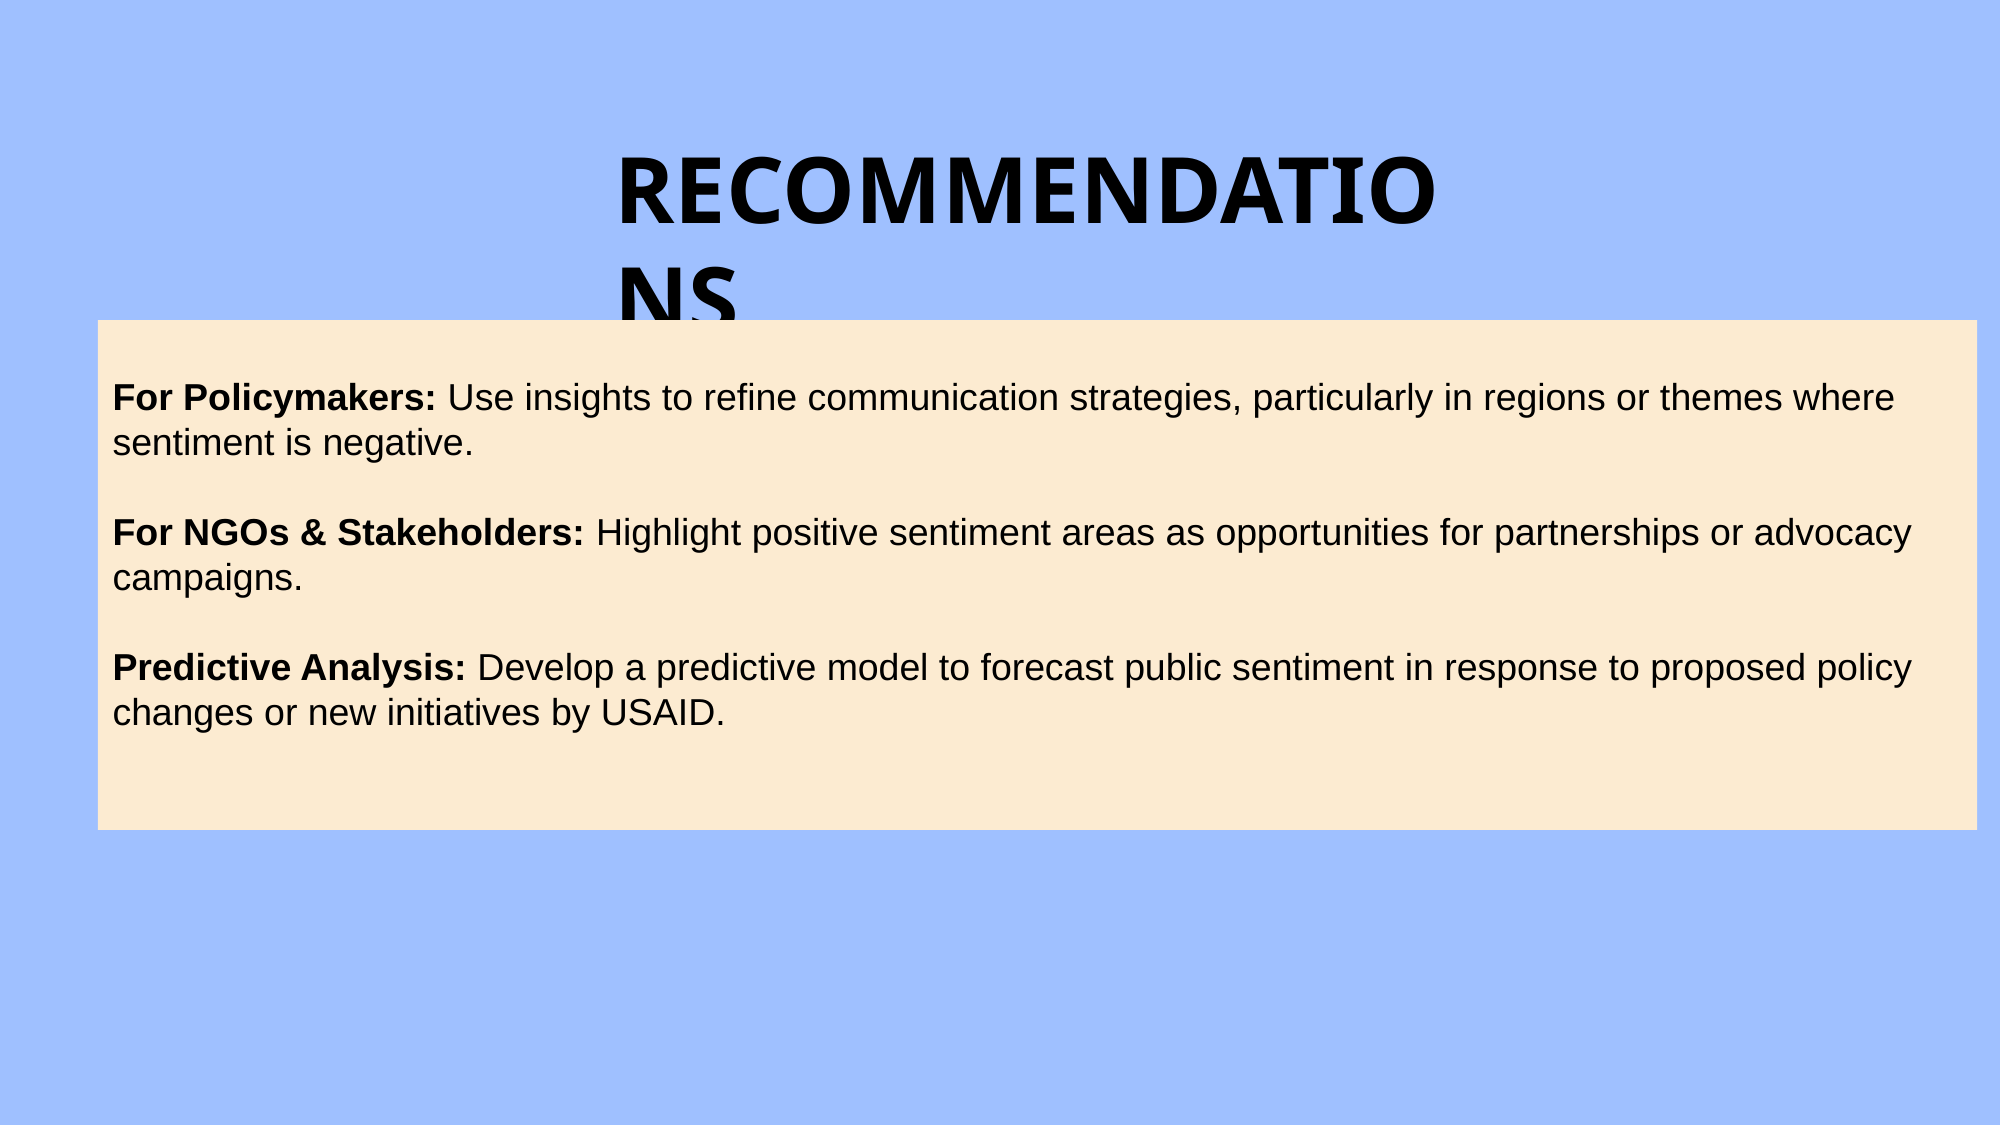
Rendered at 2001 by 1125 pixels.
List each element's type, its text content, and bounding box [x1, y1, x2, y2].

text_box RECOMMENDATIONS [599, 125, 1476, 320]
text_box For Policymakers: Use insights to refine communication strategies, particularly in regions or themes where sentiment is negative. For NGOs & Stakeholders: Highlight positive sentiment areas as opportunities for partnerships or advocacy campaigns. Predictive Analysis: Develop a predictive model to forecast public sentiment in response to proposed policy changes or new initiatives by USAID. [233, 320, 1978, 830]
picture [0, 0, 233, 1125]
